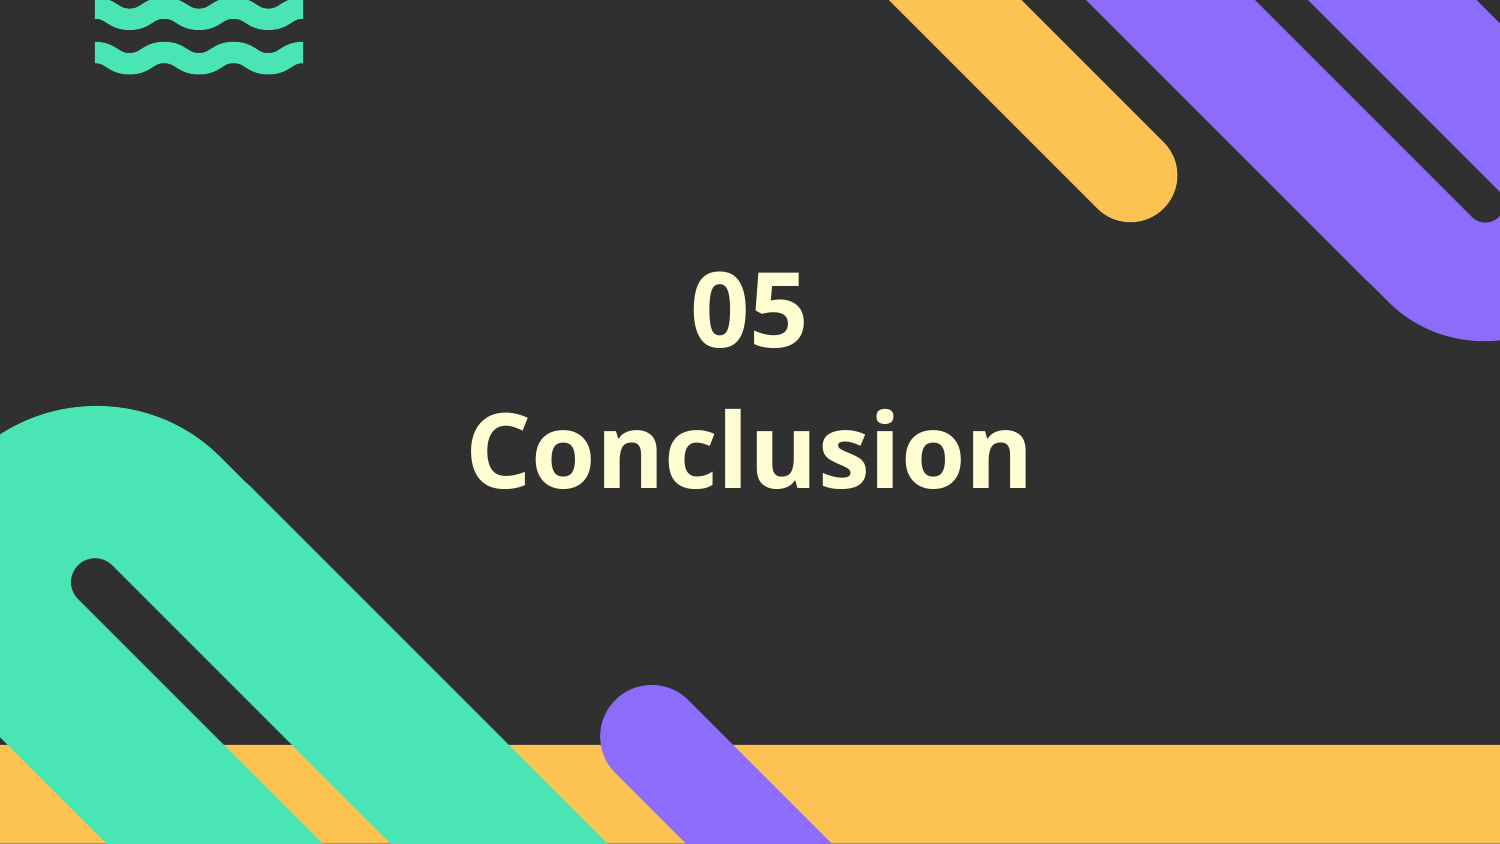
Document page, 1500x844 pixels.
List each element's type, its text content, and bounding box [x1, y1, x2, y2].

text_box [1086, 0, 1500, 342]
text_box [0, 405, 608, 844]
title Conclusion [392, 369, 1108, 530]
title 05 [645, 243, 855, 370]
text_box [888, 0, 1178, 223]
